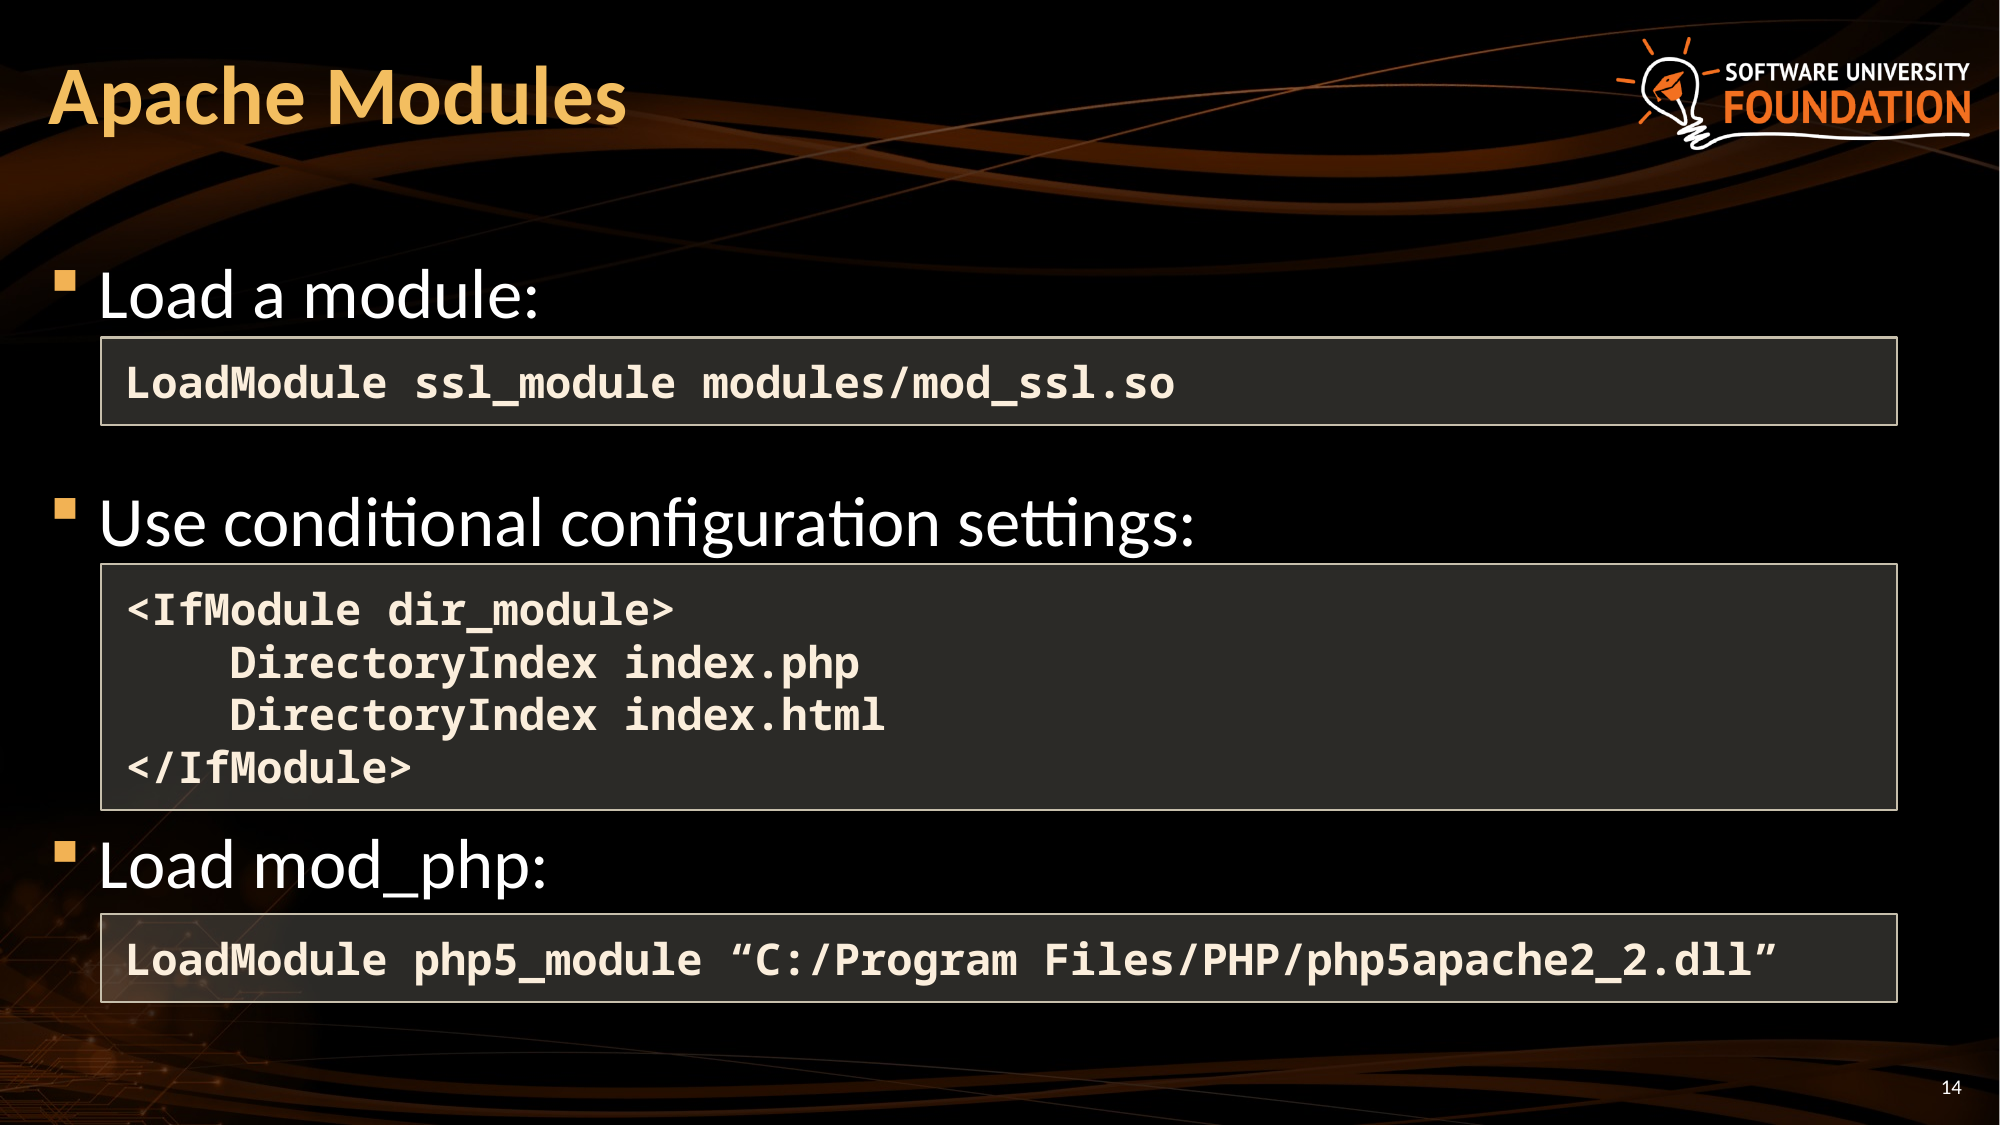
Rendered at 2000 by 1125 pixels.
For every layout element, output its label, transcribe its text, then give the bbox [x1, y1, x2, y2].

list Load a module: Use conditional configuration settings: Load mod_php: [31, 237, 1968, 988]
title Apache Modules [30, 6, 1602, 189]
text_box LoadModule ssl_module modules/mod_ssl.so [101, 337, 1897, 426]
text_box LoadModule php5_module “C:/Program Files/PHP/php5apache2_2.dll” [101, 914, 1897, 1003]
picture [0, 0, 2000, 1125]
slide_number 14 [1897, 1070, 1968, 1103]
text_box <IfModule dir_module> DirectoryIndex index.php DirectoryIndex index.html </IfModule> [101, 564, 1897, 810]
